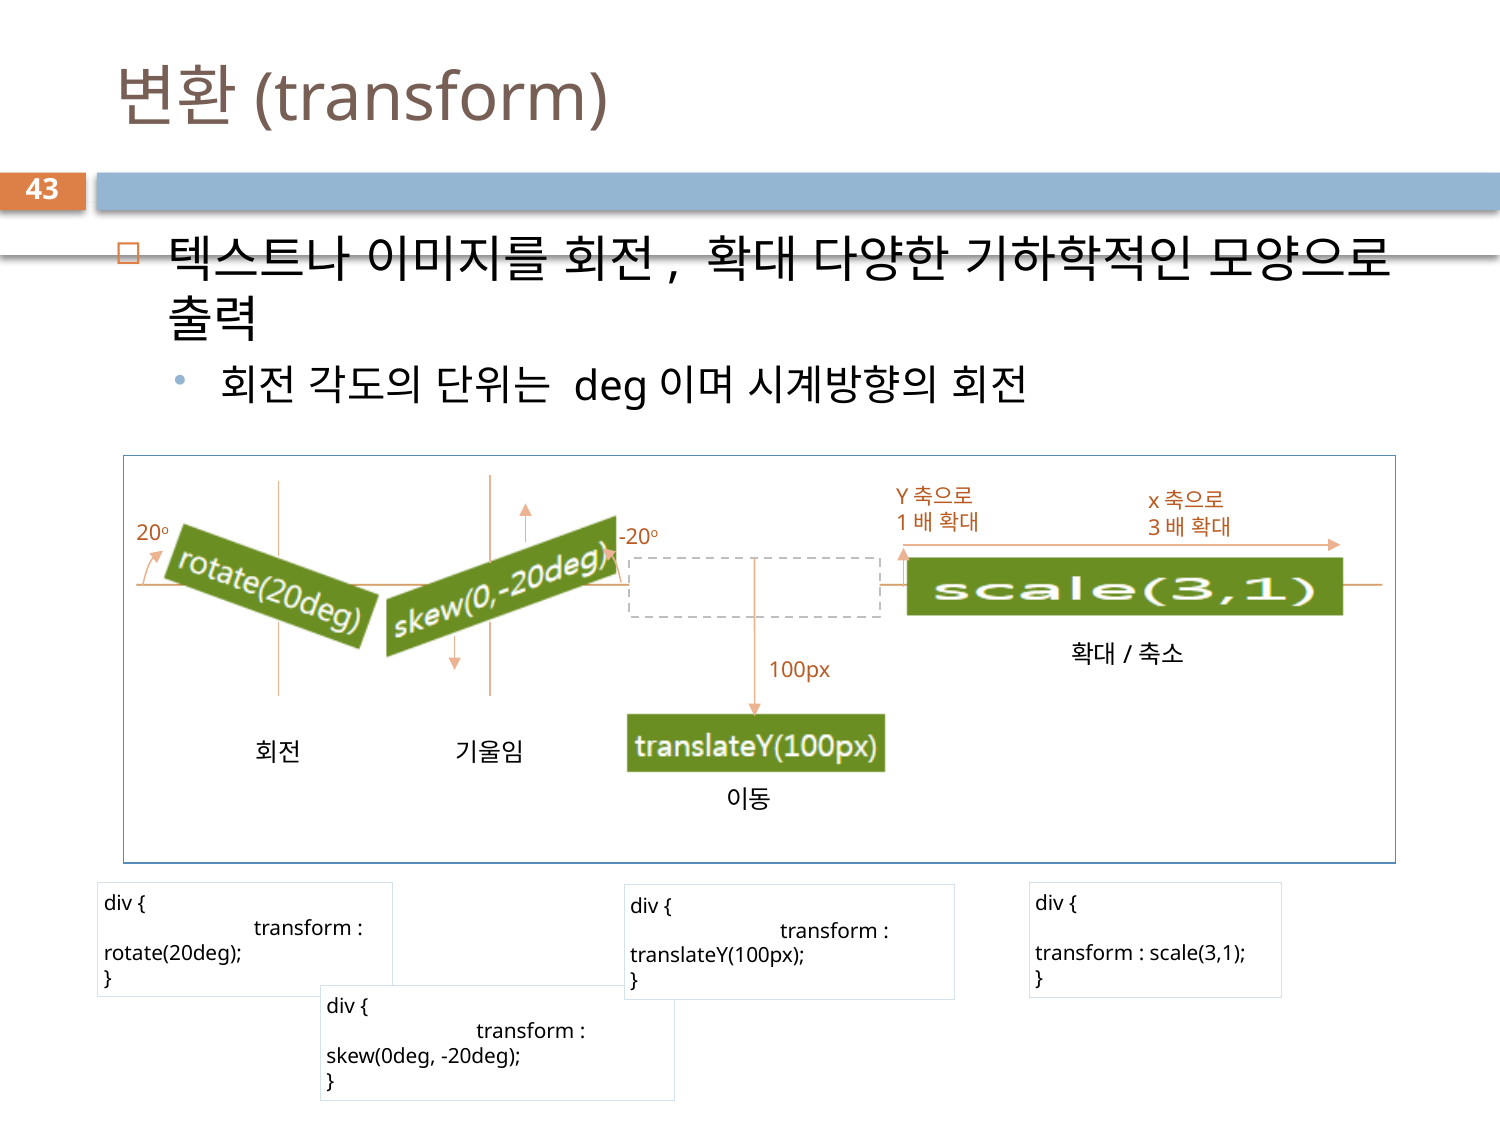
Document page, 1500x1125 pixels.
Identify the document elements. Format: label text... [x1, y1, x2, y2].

slide_number 43 [0, 170, 87, 211]
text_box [120, 455, 1396, 863]
text_box div { transform : scale(3,1); } [1029, 882, 1282, 998]
text_box div { transform : translateY(100px); } [624, 884, 955, 1000]
text_box div { transform : rotate(20deg); } [97, 882, 393, 997]
text_box div { transform : skew(0deg, -20deg); } [320, 985, 675, 1101]
list 텍스트나 이미지를 회전, 확대 다양한 기하학적인 모양으로 출력 회전 각도의 단위는 deg이며 시계방향의 회전 [100, 219, 1438, 1047]
title 변환(transform) [100, 37, 1438, 149]
